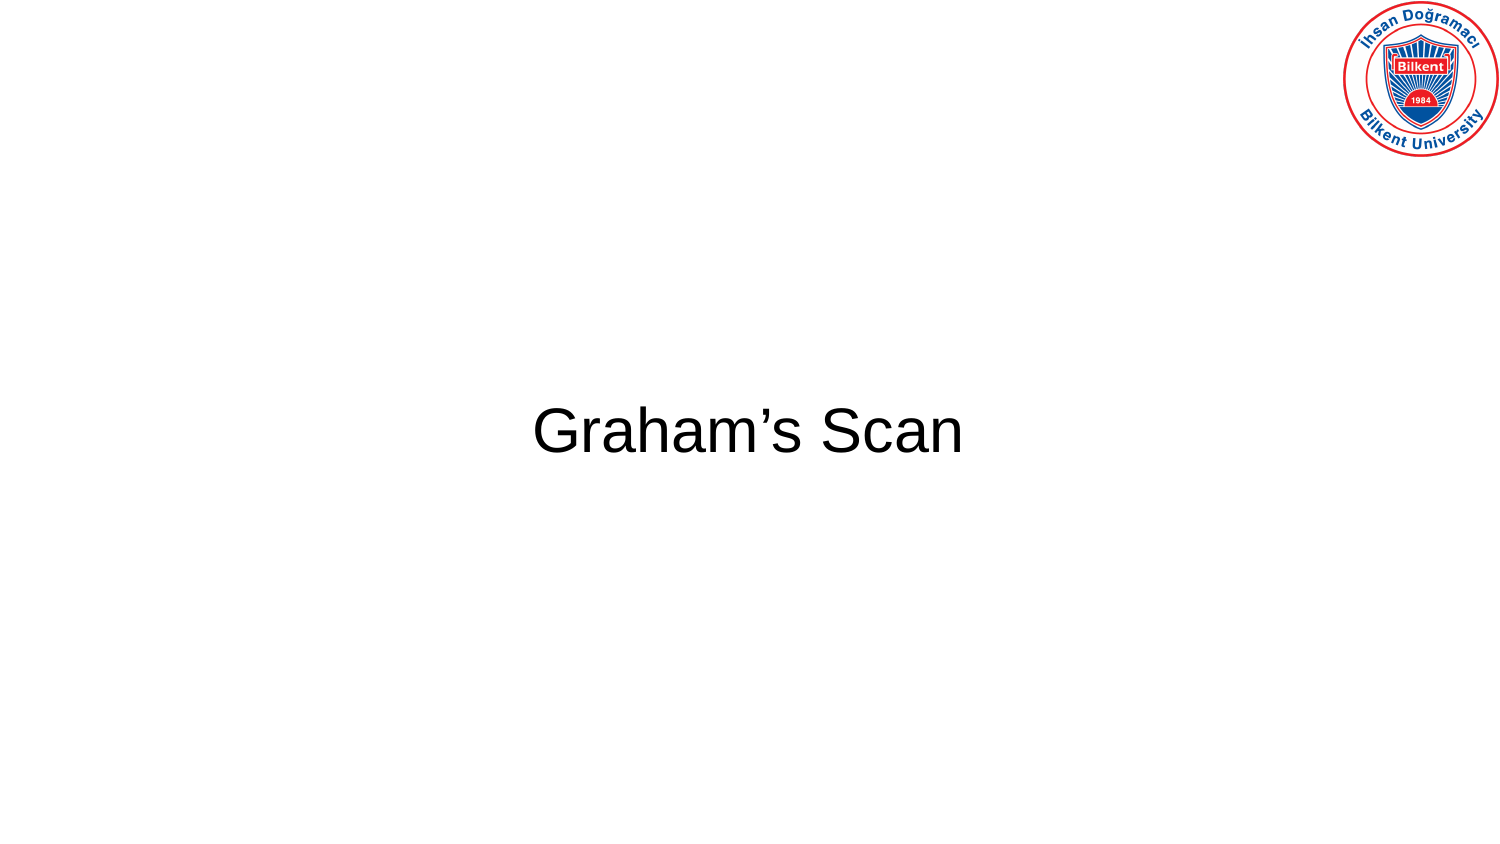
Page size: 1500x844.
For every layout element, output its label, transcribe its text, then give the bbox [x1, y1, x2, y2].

title Graham’s Scan [517, 374, 983, 469]
picture [1341, 0, 1500, 159]
